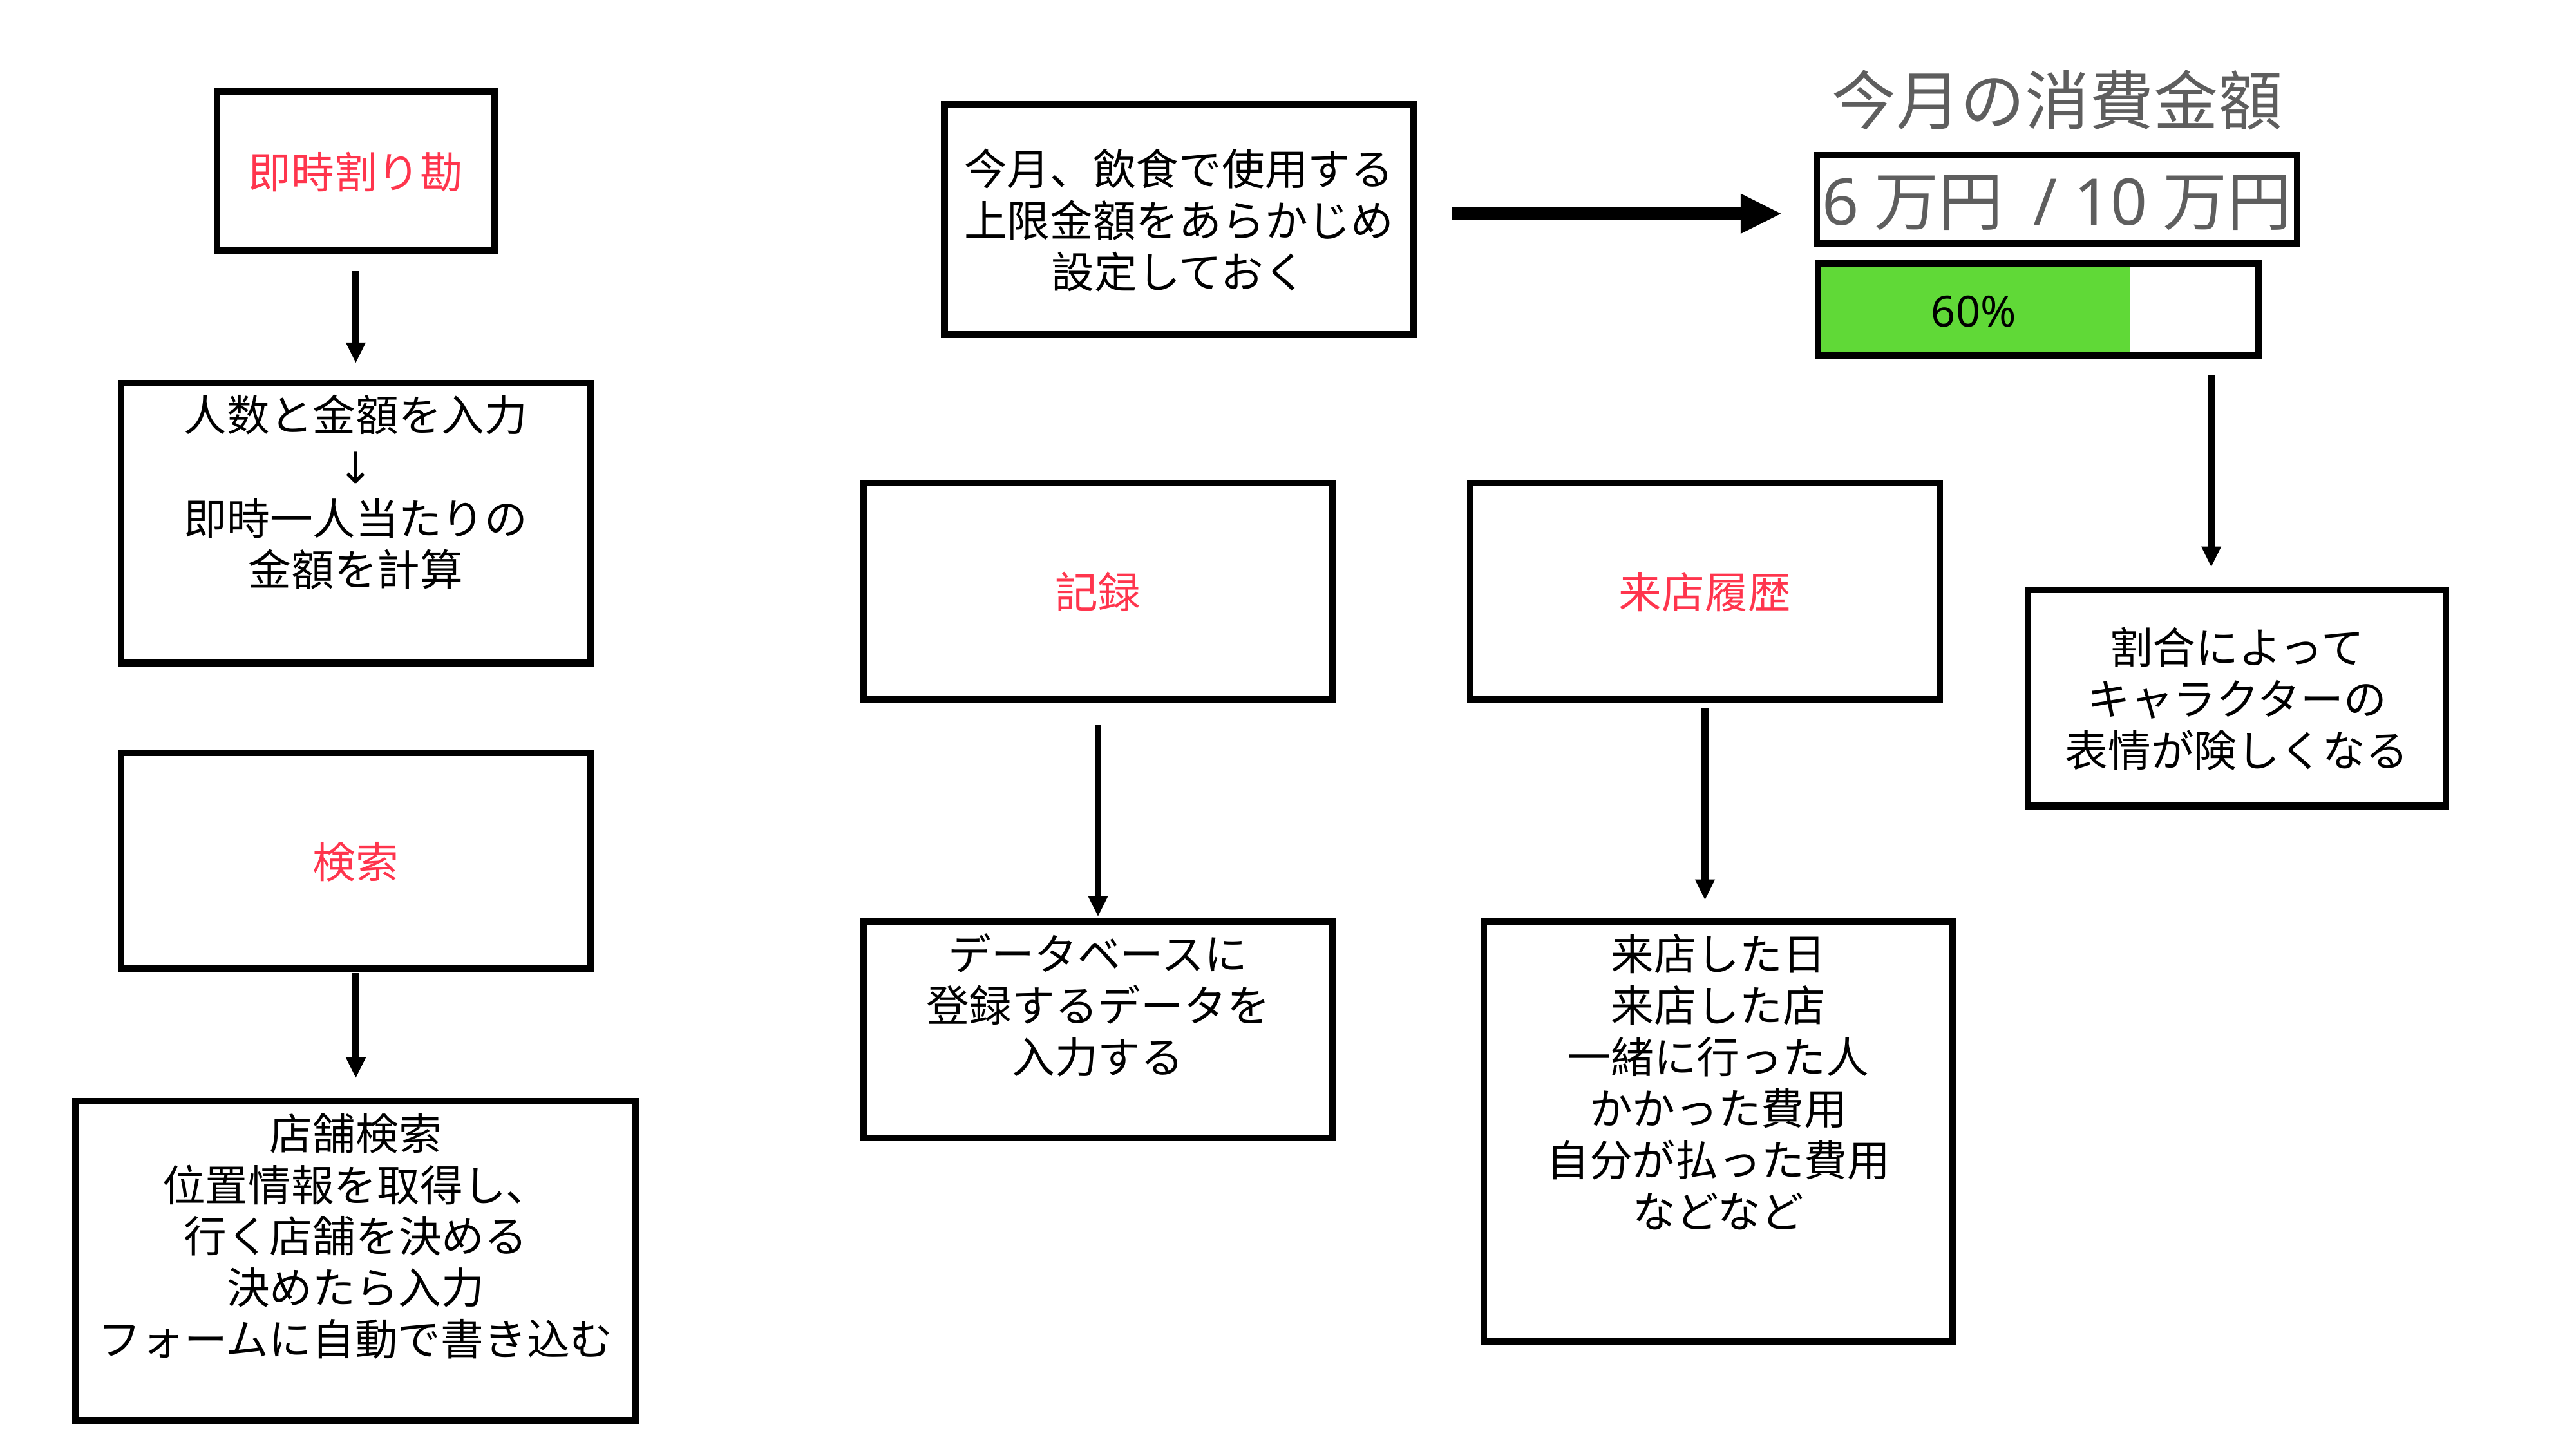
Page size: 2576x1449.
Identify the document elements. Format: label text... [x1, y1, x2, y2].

text_box 割合によって キャラクターの 表情が険しくなる [2028, 590, 2446, 806]
text_box 検索 [121, 753, 591, 969]
text_box 今月の消費金額 [1826, 55, 2288, 143]
text_box [1701, 708, 1709, 900]
text_box [2207, 375, 2215, 567]
text_box 来店履歴 [1470, 483, 1940, 699]
text_box データベースに 登録するデータを 入力する [863, 922, 1333, 1139]
text_box 今月、飲食で使用する上限金額をあらかじめ設定しておく [944, 104, 1414, 335]
text_box 即時割り勘 [217, 91, 495, 251]
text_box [120, 270, 591, 663]
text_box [75, 972, 636, 1421]
text_box 来店した日 来店した店 一緒に行った人 かかった費用 自分が払った費用 などなど [1483, 922, 1953, 1342]
text_box 記録 [863, 483, 1333, 699]
text_box [1094, 724, 1103, 916]
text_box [1817, 263, 2259, 355]
text_box [1452, 209, 1781, 218]
text_box 6万円 / 10万円 [1817, 155, 2298, 243]
